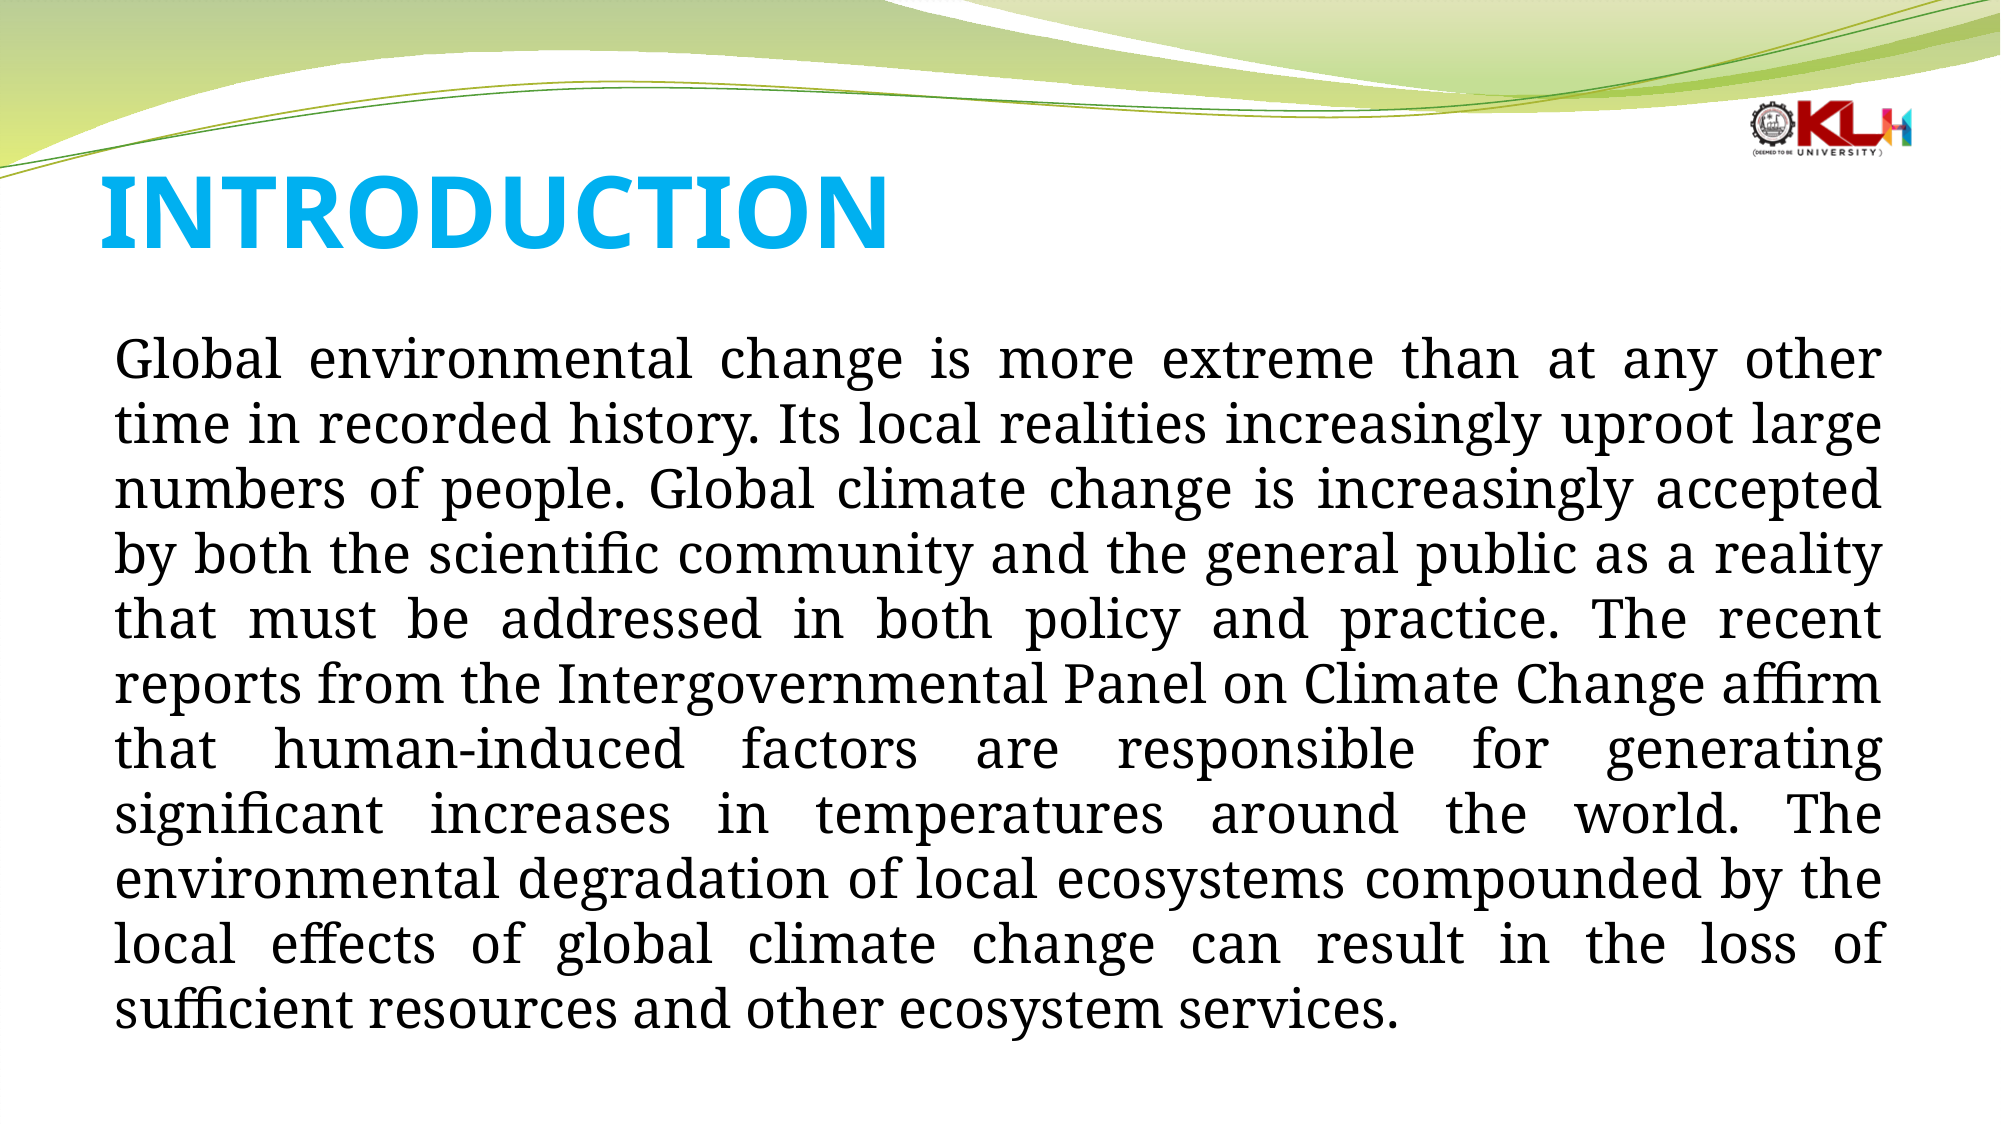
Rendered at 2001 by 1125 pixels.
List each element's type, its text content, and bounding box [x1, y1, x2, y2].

list Global environmental change is more extreme than at any other time in recorded history. Its local realities increasingly uproot large numbers of people. Global climate change is increasingly accepted by both the scientific community and the general public as a reality that must be addressed in both policy and practice. The recent reports from the Intergovernmental Panel on Climate Change affirm that human-induced factors are responsible for generating significant increases in temperatures around the world. The environmental degradation of local ecosystems compounded by the local effects of global climate change can result in the loss of sufficient resources and other ecosystem services. [99, 317, 1900, 1038]
picture [1747, 49, 1917, 176]
title INTRODUCTION [99, 135, 910, 269]
